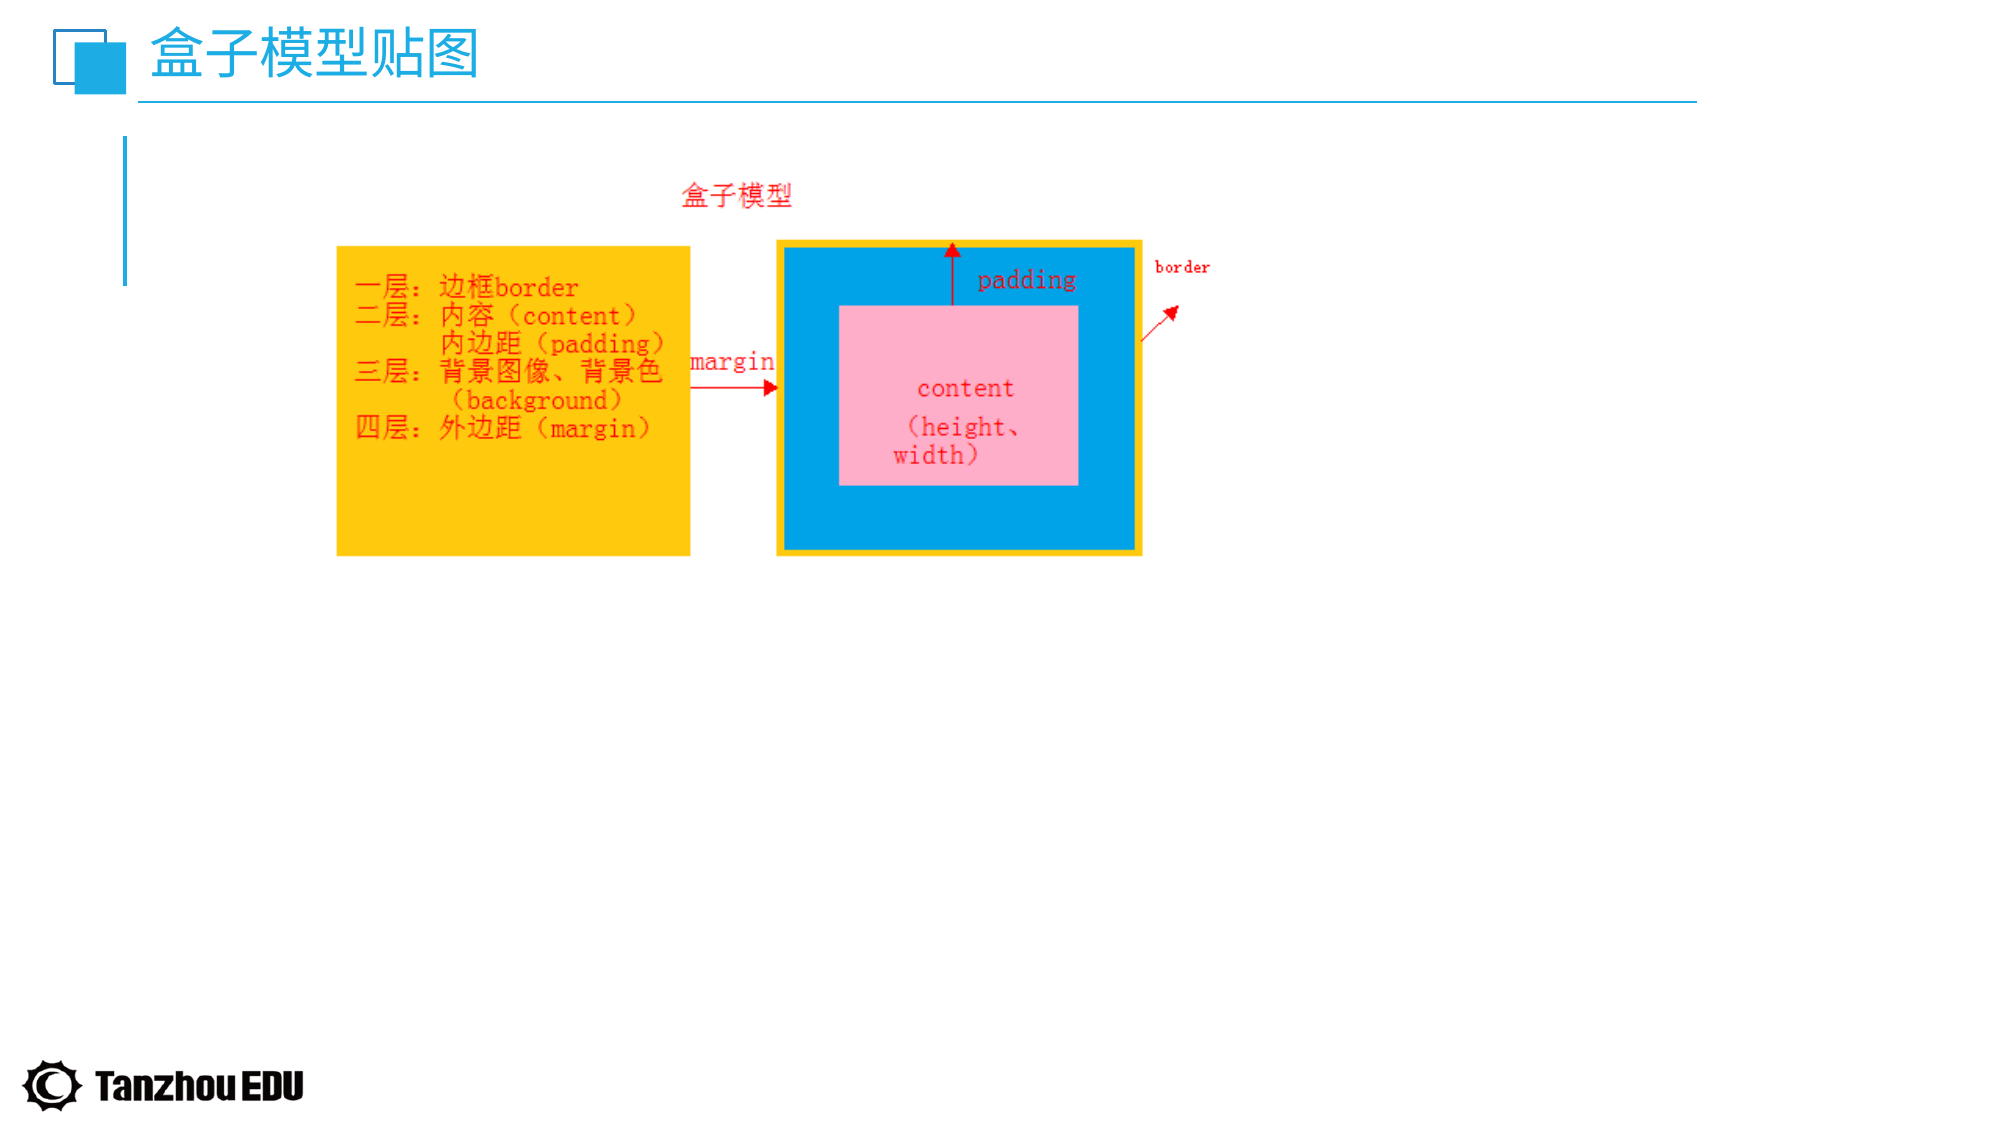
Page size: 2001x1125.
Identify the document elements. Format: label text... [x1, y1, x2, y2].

text_box 盒子模型贴图 [138, 28, 729, 84]
picture [276, 156, 1218, 641]
picture [2, 1031, 328, 1125]
